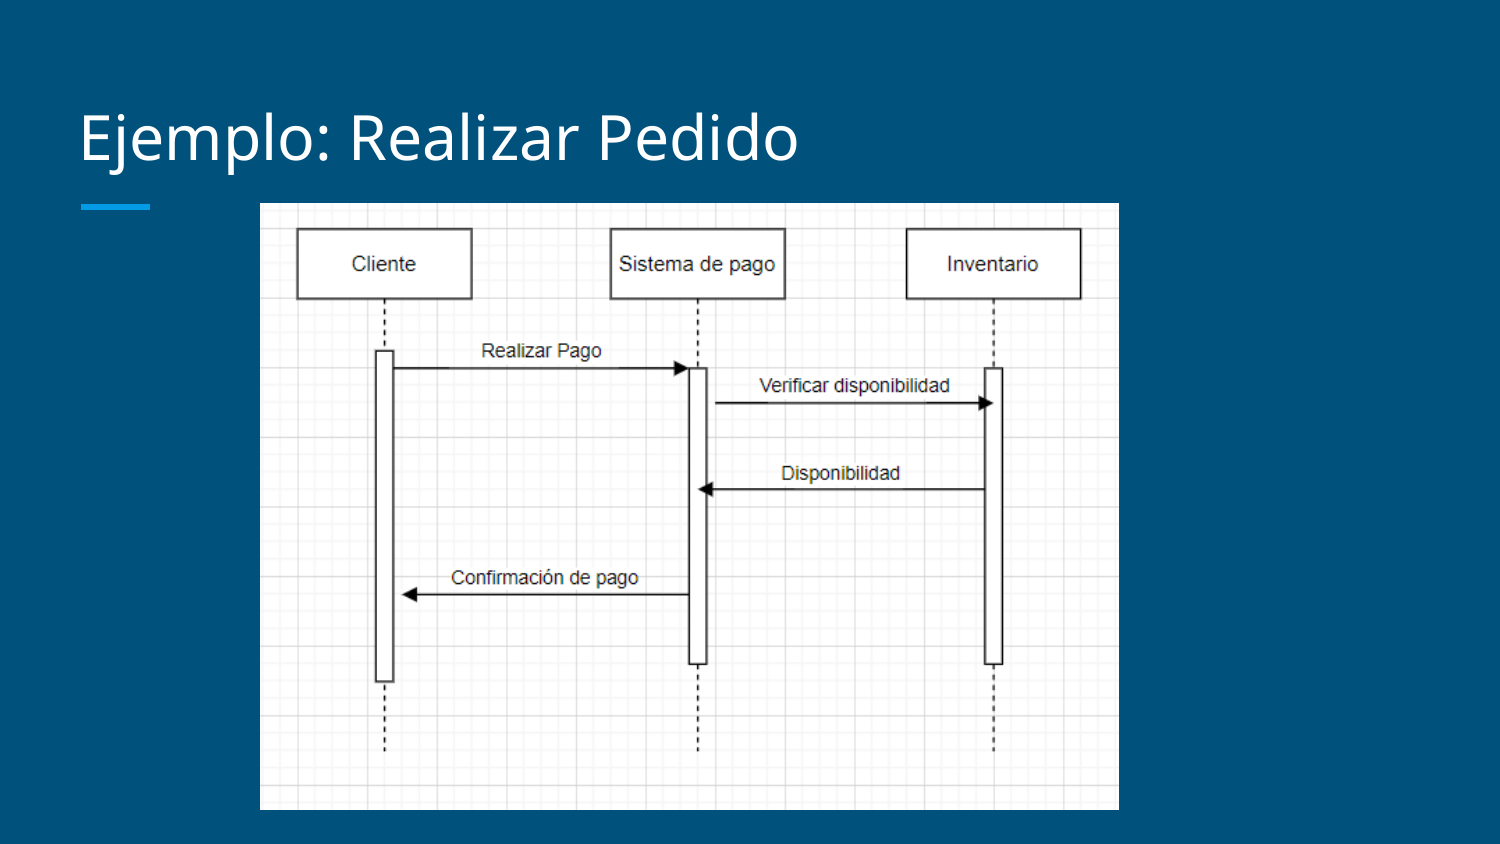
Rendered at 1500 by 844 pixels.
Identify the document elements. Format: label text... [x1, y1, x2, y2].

picture [261, 204, 1118, 809]
title Ejemplo: Realizar Pedido [63, 75, 1437, 188]
